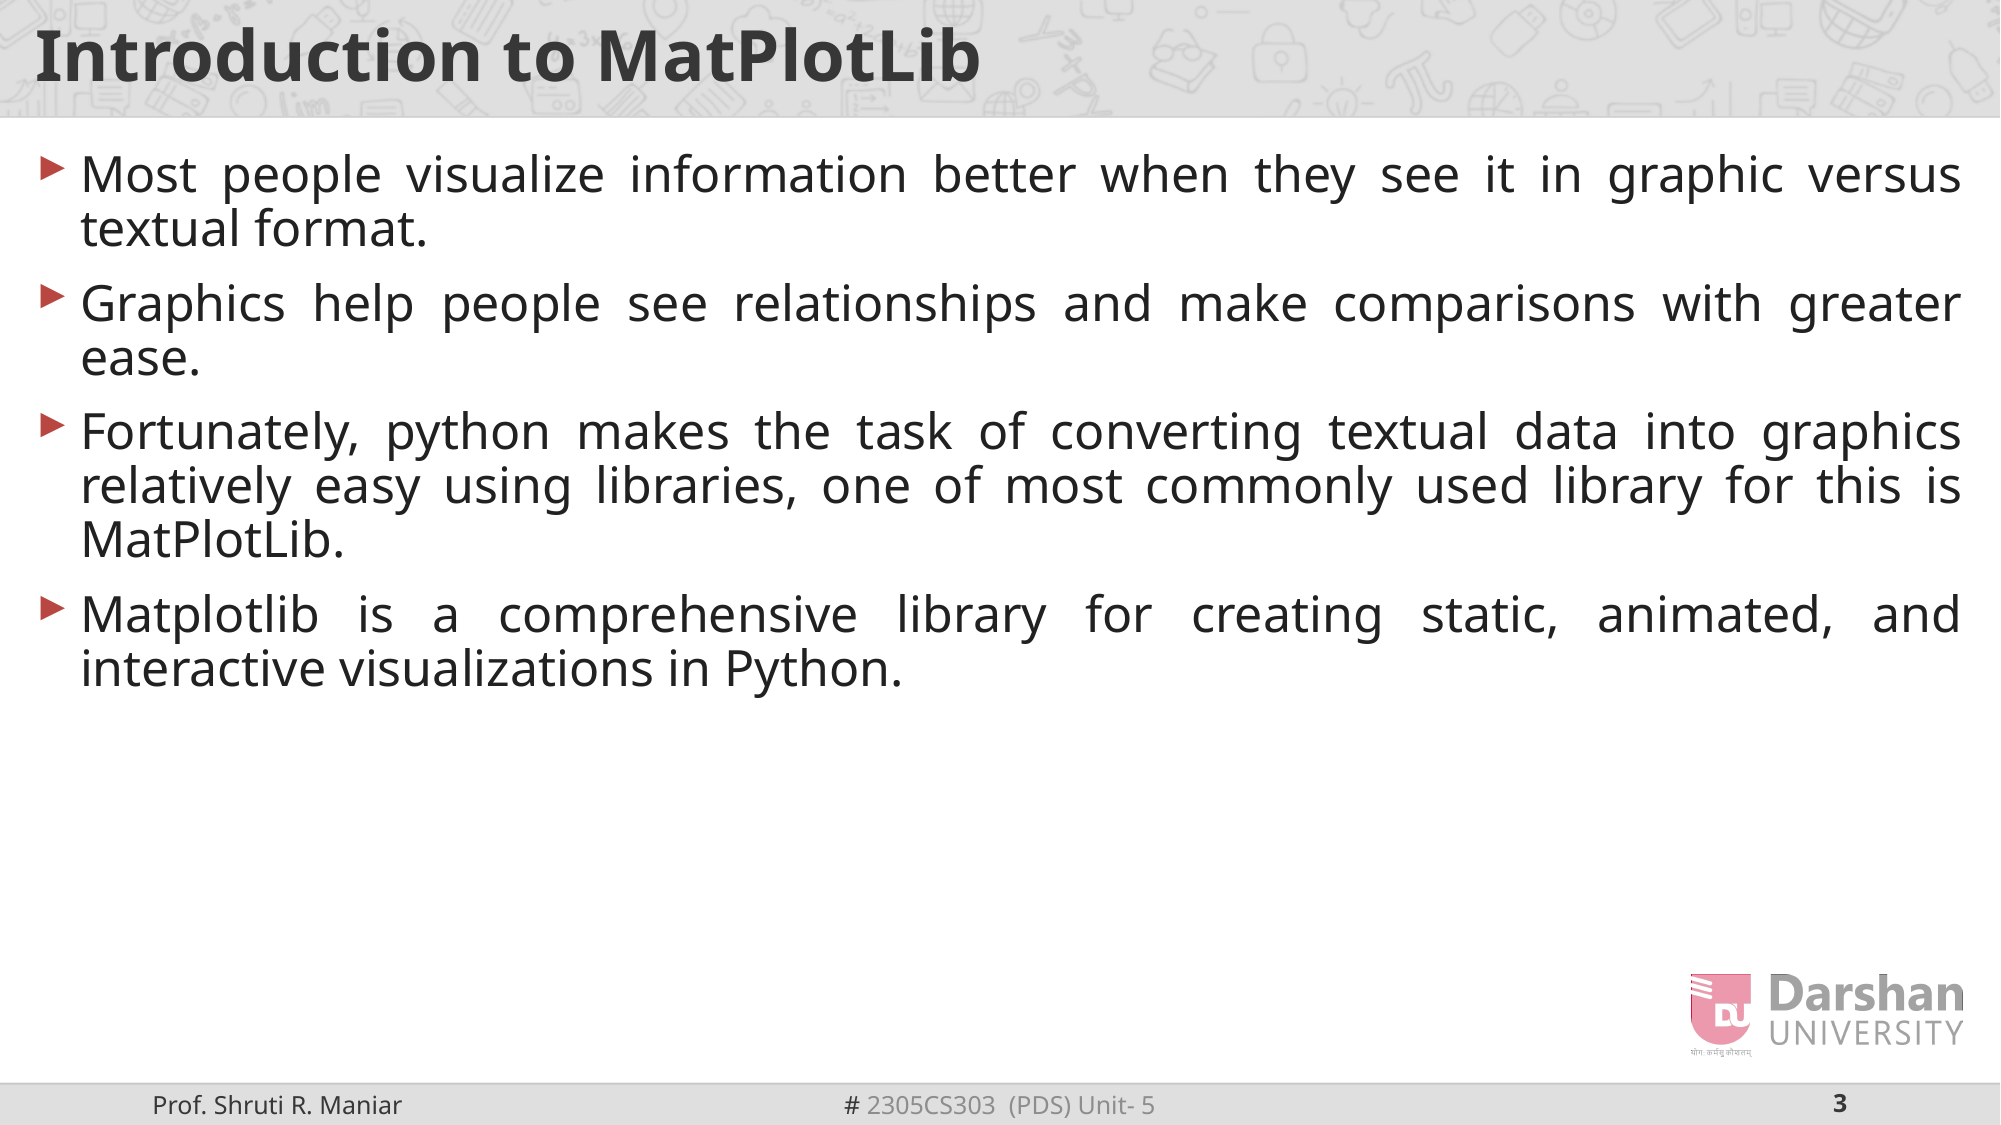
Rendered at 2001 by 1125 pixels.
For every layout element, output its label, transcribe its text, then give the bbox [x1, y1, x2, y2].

title Introduction to MatPlotLib [0, 0, 2000, 117]
list Most people visualize information better when they see it in graphic versus textual format. Graphics help people see relationships and make comparisons with greater ease. Fortunately, python makes the task of converting textual data into graphics relatively easy using libraries, one of most commonly used library for this is MatPlotLib. Matplotlib is a comprehensive library for creating static, animated, and interactive visualizations in Python. [21, 141, 1979, 851]
